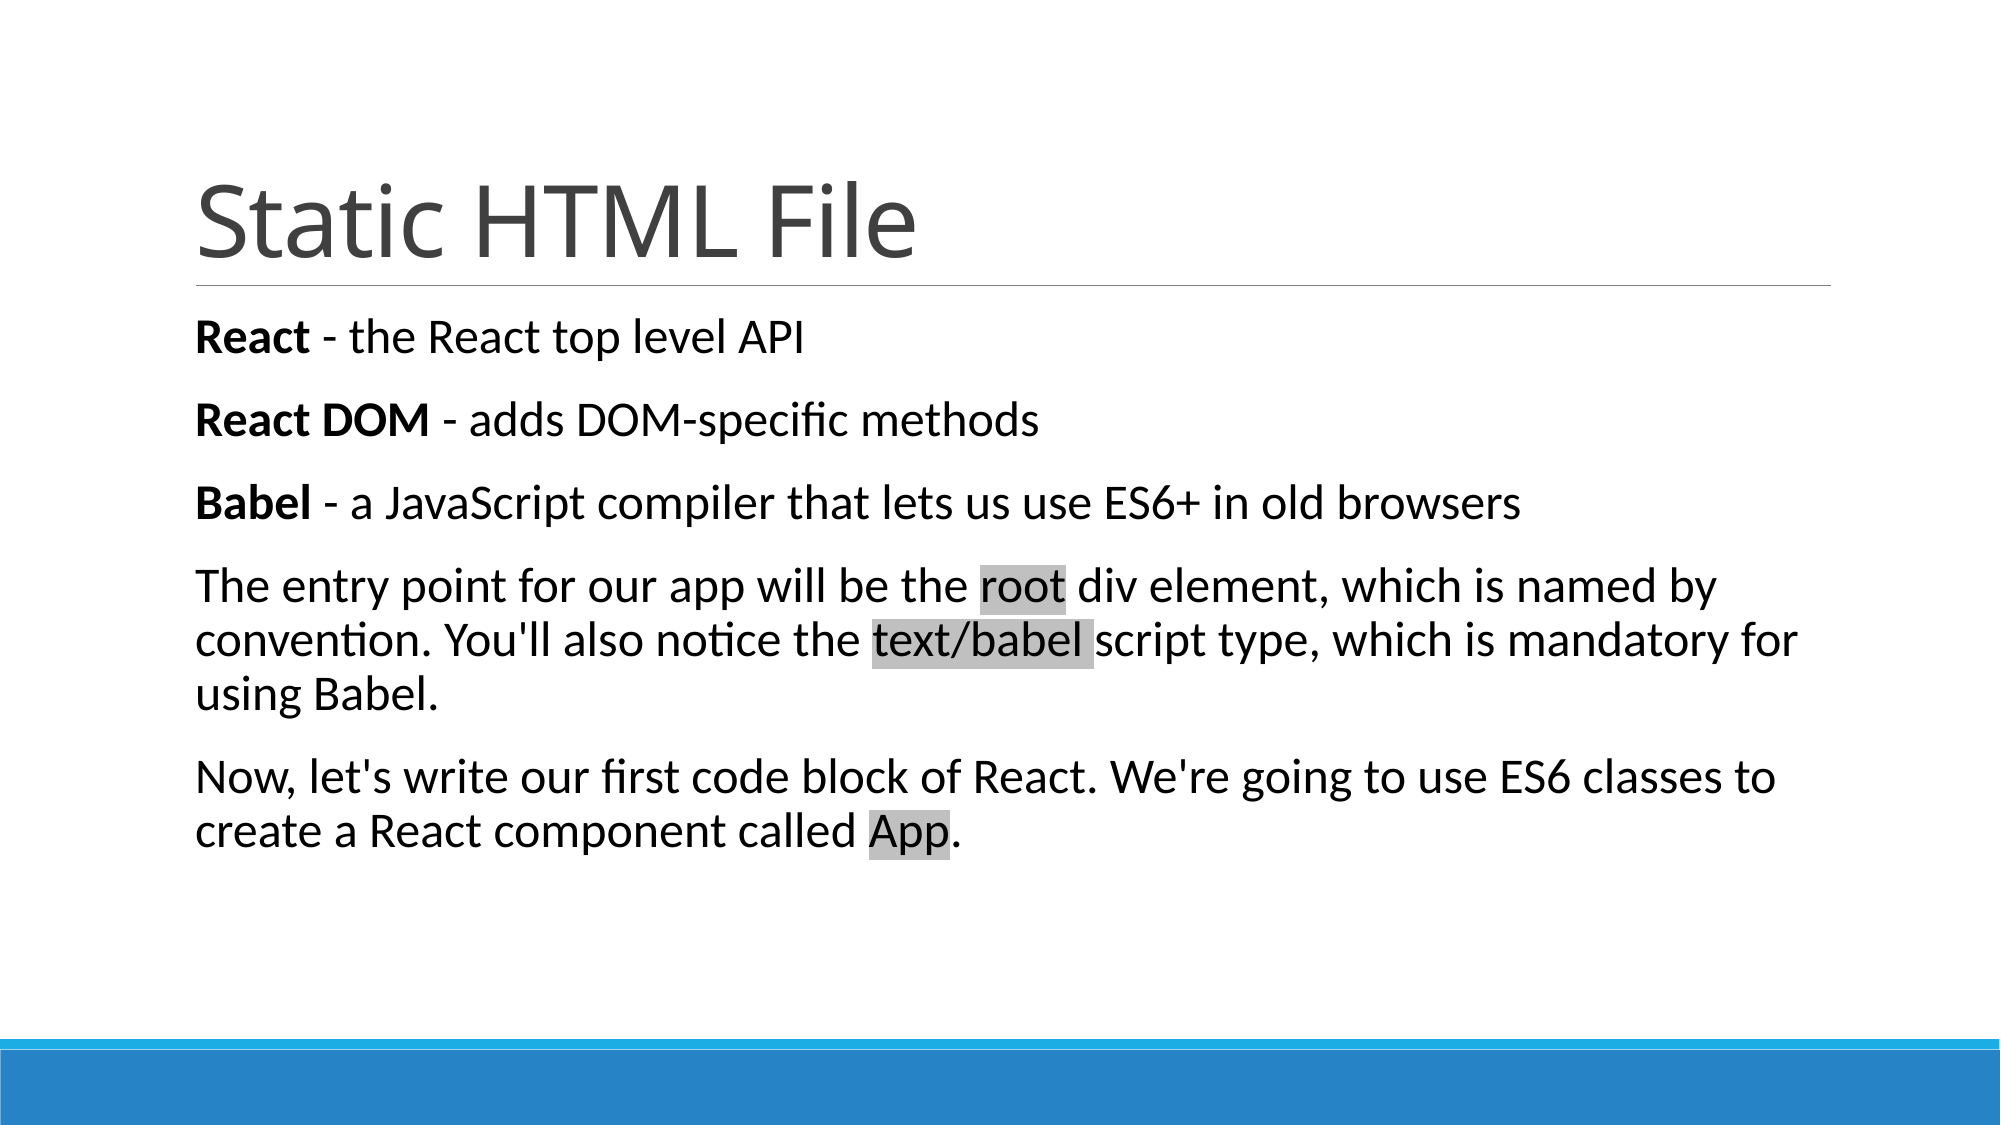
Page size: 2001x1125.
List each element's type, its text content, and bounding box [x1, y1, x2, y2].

title Static HTML File [180, 47, 1830, 285]
list React - the React top level API React DOM - adds DOM-specific methods Babel - a JavaScript compiler that lets us use ES6+ in old browsers The entry point for our app will be the root div element, which is named by convention. You'll also notice the text/babel script type, which is mandatory for using Babel. Now, let's write our first code block of React. We're going to use ES6 classes to create a React component called App. [180, 302, 1830, 963]
